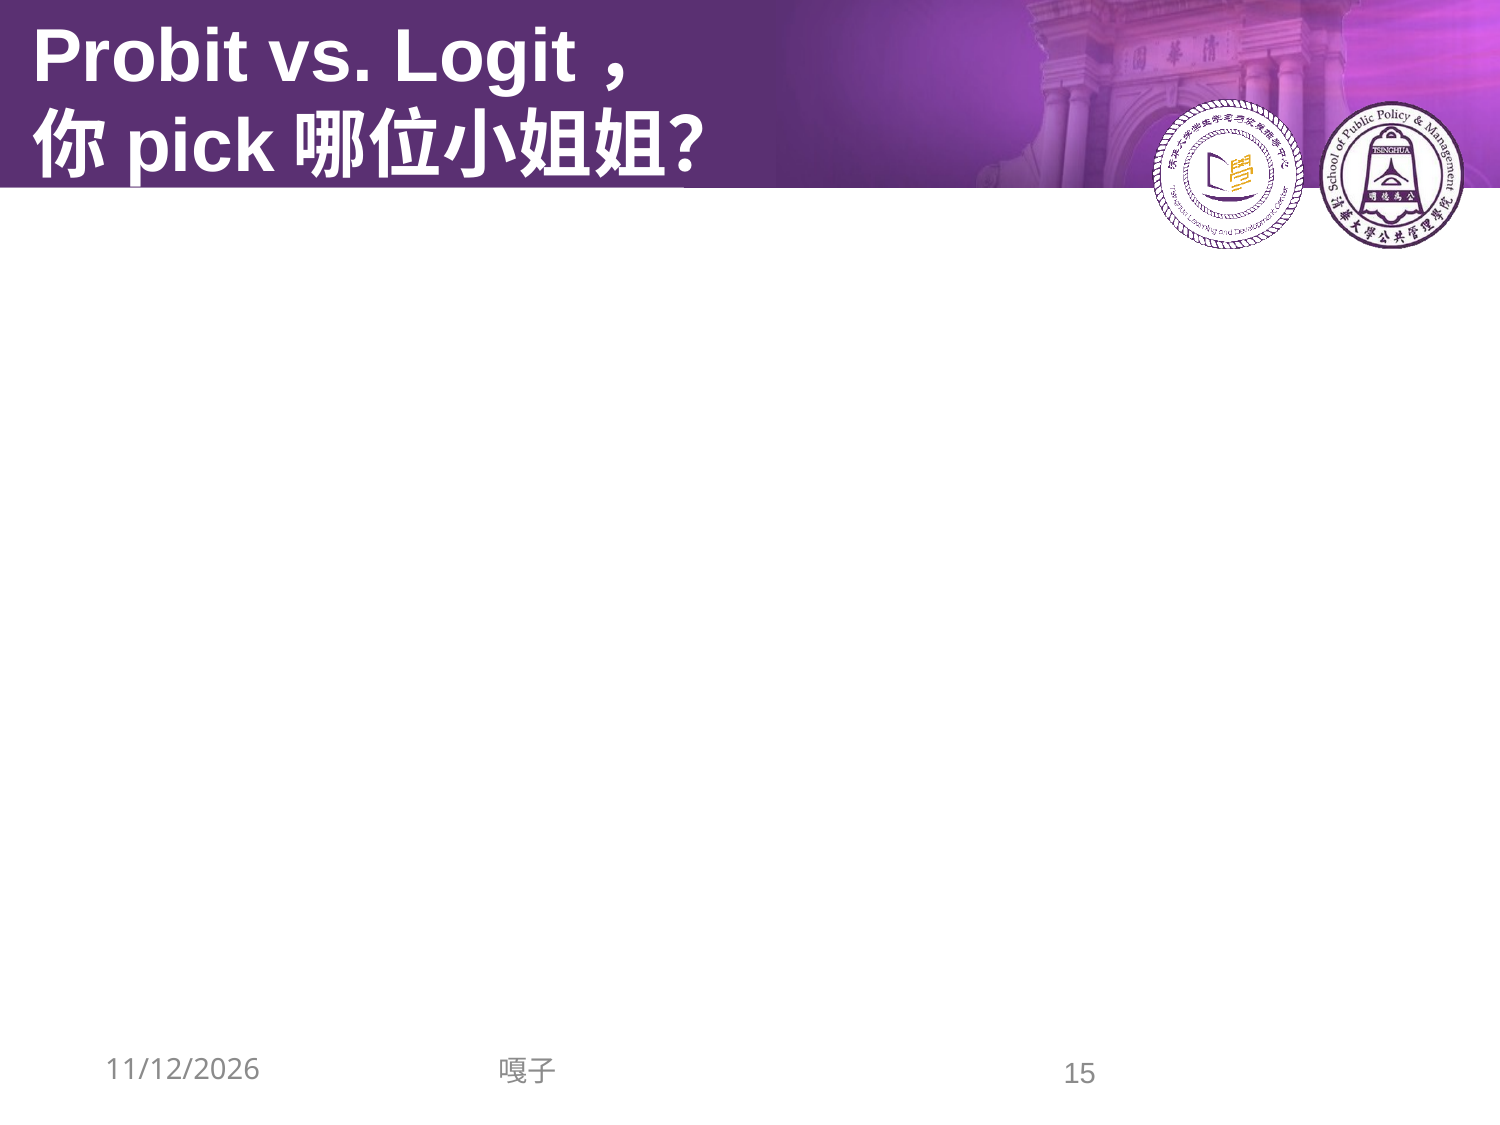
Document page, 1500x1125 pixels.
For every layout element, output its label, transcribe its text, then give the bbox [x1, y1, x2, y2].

slide_number 15 [1059, 746, 1397, 1125]
picture [1146, 0, 1500, 263]
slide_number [103, 746, 441, 1125]
footer 嘎子 [496, 746, 1004, 1125]
title Probit vs. Logit， 你pick哪位小姐姐？ [30, 0, 1220, 191]
